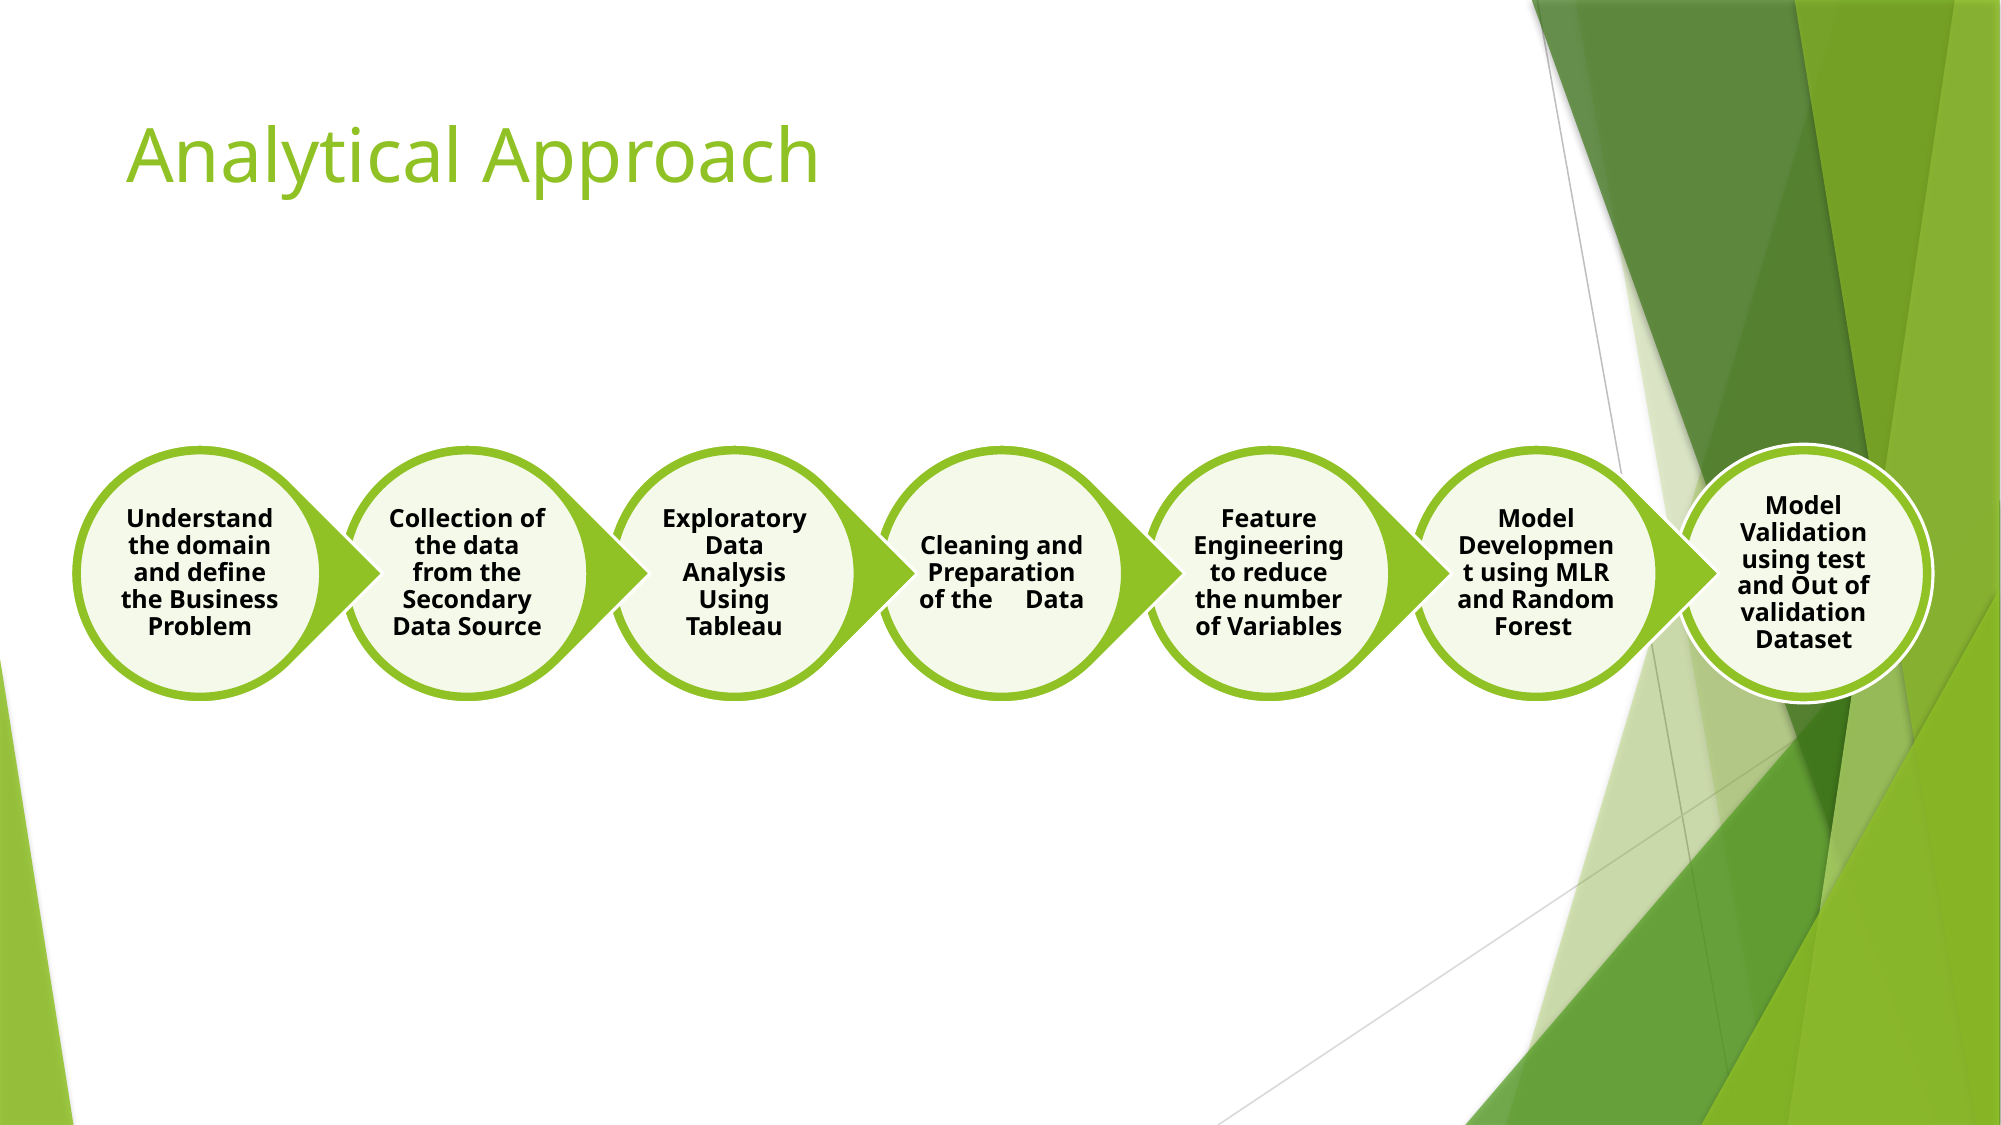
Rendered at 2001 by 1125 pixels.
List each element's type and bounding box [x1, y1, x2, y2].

text_box [0, 0, 1951, 1125]
